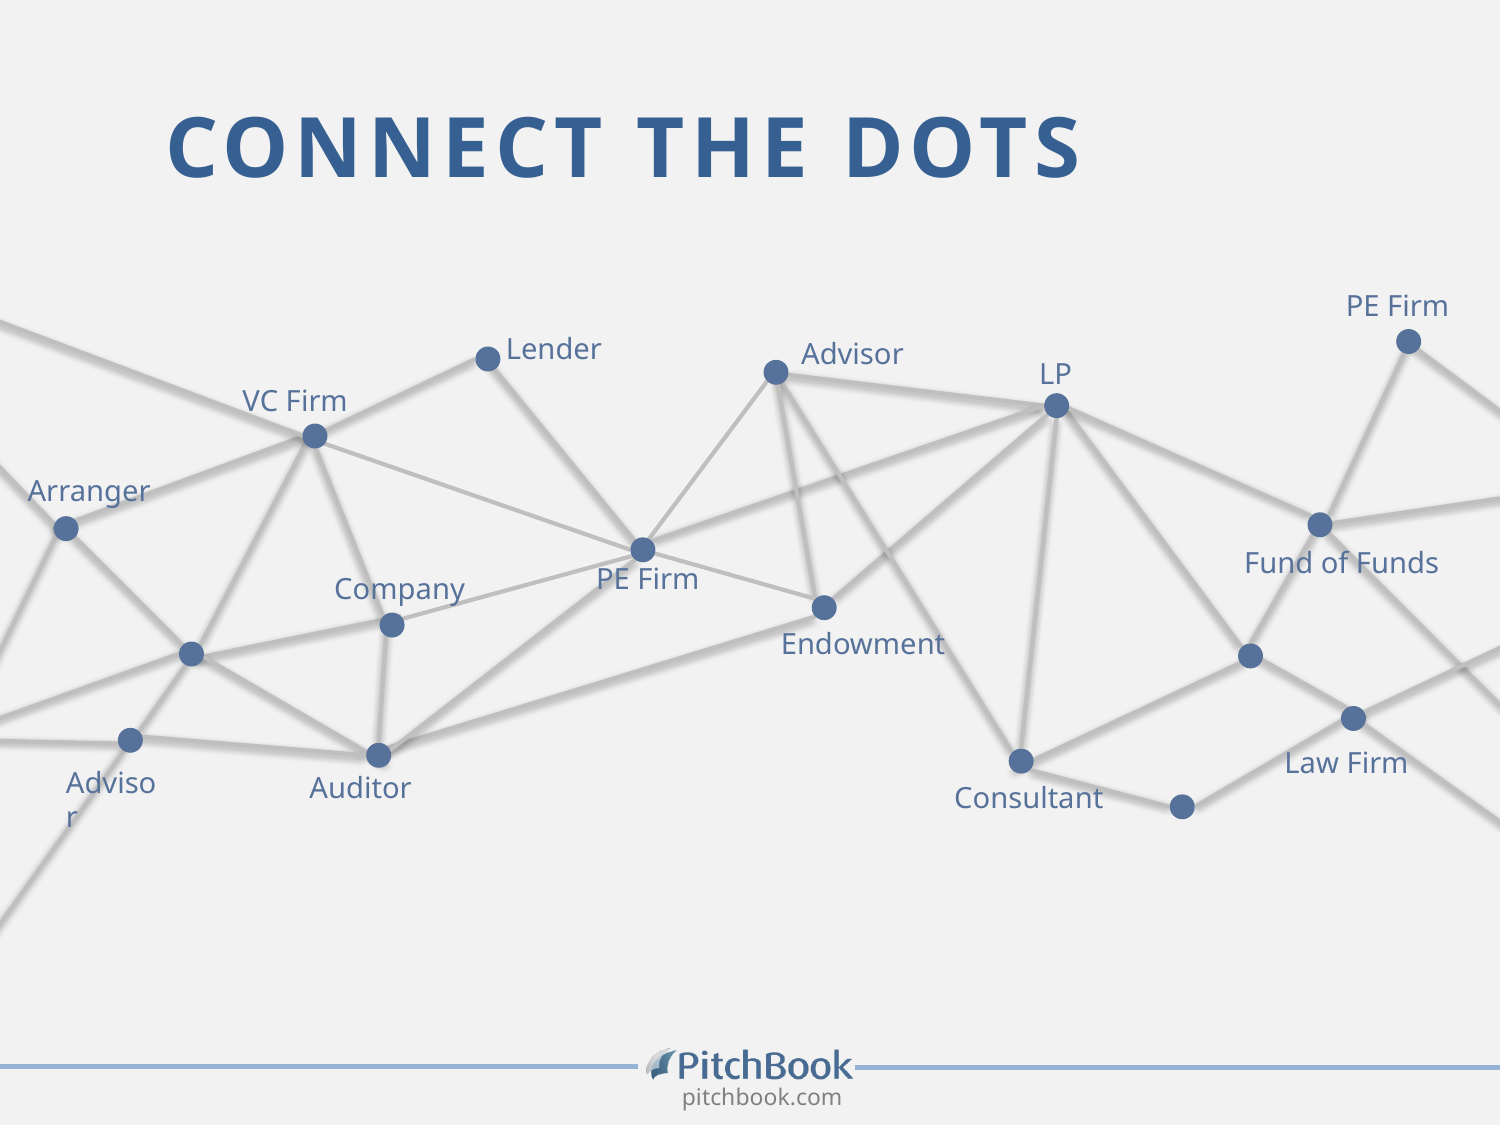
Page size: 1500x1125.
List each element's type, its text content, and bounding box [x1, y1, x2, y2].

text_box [580, 537, 742, 604]
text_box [227, 322, 972, 813]
title Connect The Dots [150, 50, 1250, 250]
picture [634, 1037, 875, 1097]
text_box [0, 279, 1500, 971]
